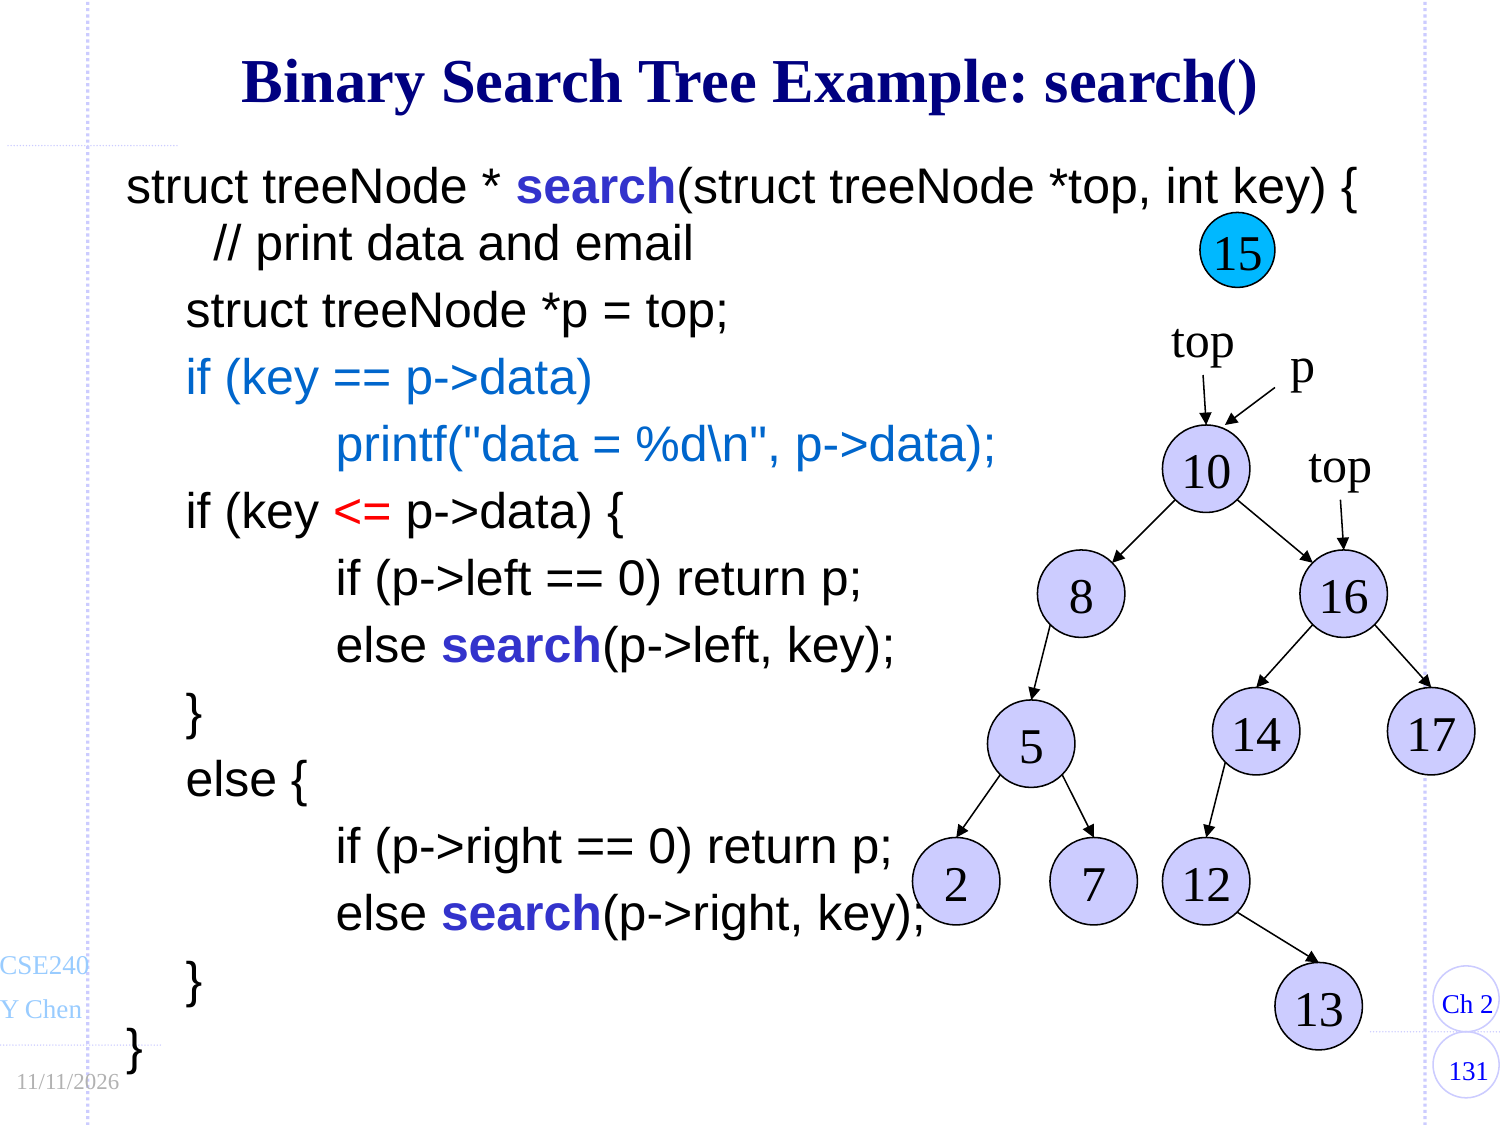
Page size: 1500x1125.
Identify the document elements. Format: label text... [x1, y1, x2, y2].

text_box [1374, 624, 1432, 688]
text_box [1293, 424, 1388, 551]
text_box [1224, 324, 1331, 426]
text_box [1256, 624, 1314, 688]
text_box 13 [1274, 962, 1363, 1050]
text_box 15 [1199, 212, 1275, 288]
text_box 17 [1387, 687, 1475, 775]
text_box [1236, 911, 1319, 963]
title Binary Search Tree Example: search() [109, 37, 1392, 131]
list struct treeNode * search(struct treeNode *top, int key) { // print data and email struct treeNode *p = top; if (key == p->data) printf("data = %d\n", p->data); if (key <= p->data) { if (p->left == 0) return p; else search(p->left, key); } else { if (p->right == 0) return p; else search(p->right, key); } } [109, 149, 1392, 1088]
text_box 14 [1254, 696, 1300, 775]
text_box 16 [1299, 559, 1388, 638]
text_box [1254, 499, 1314, 563]
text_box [912, 299, 1251, 926]
